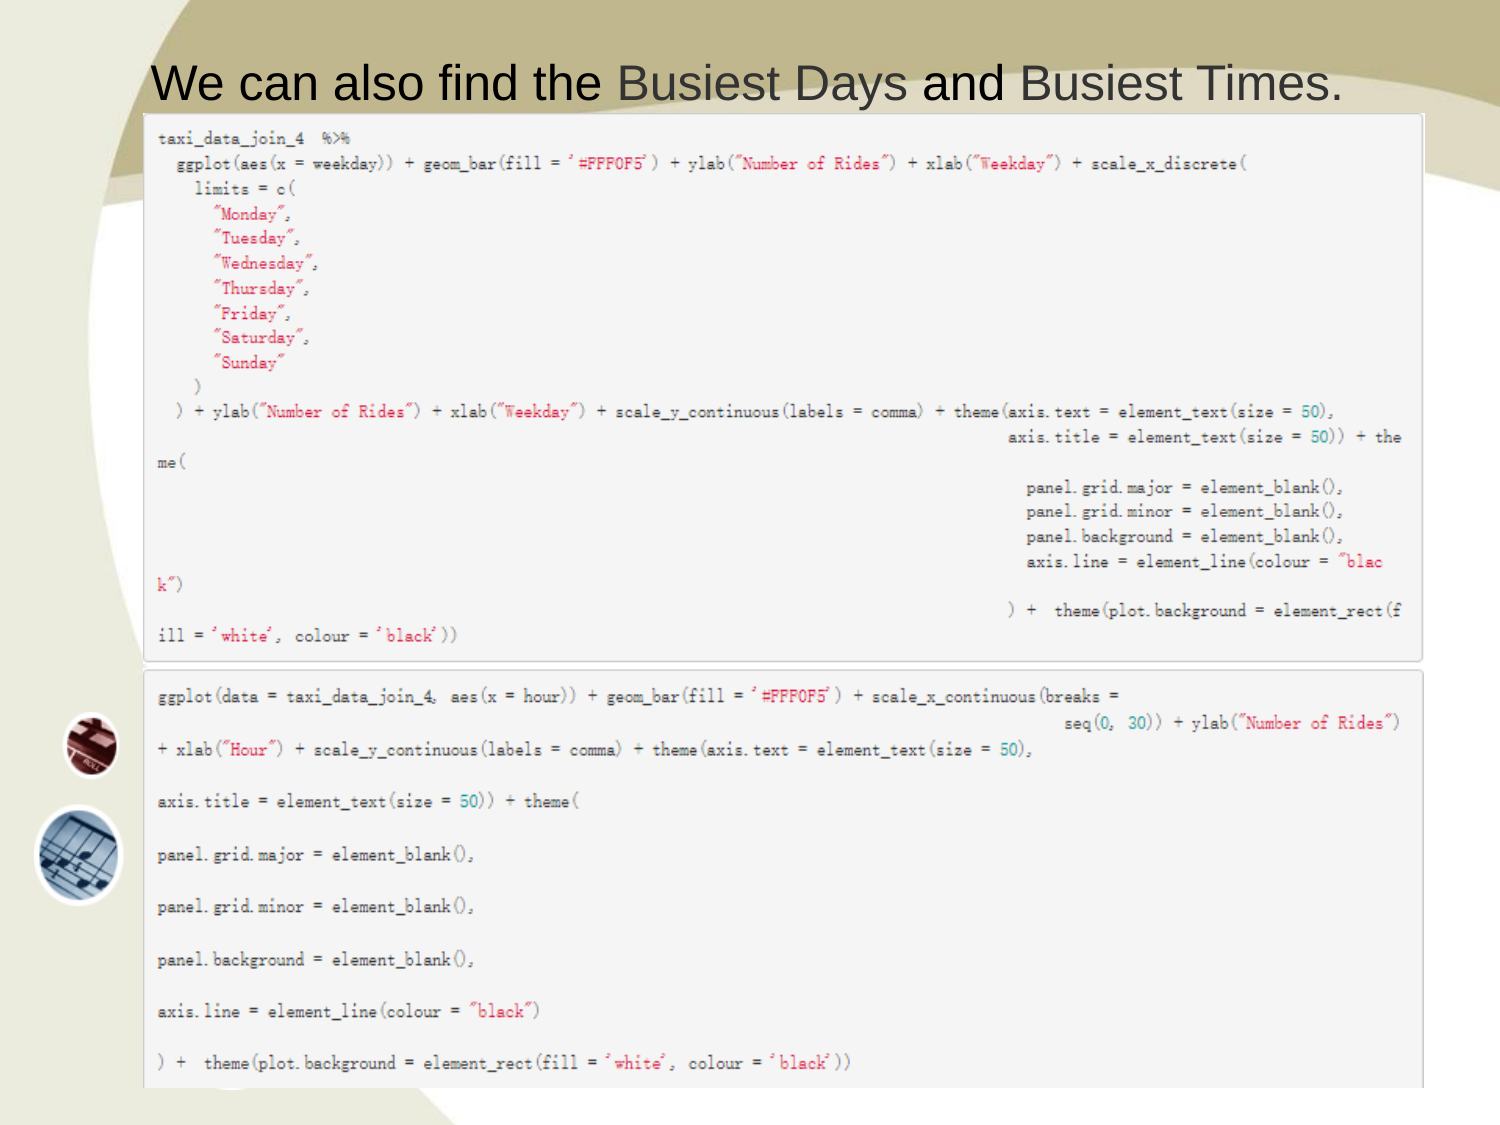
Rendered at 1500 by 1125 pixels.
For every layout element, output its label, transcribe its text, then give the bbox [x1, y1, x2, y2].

picture [0, 0, 1500, 1125]
text_box We can also find the Busiest Days and Busiest Times. [135, 42, 1424, 118]
